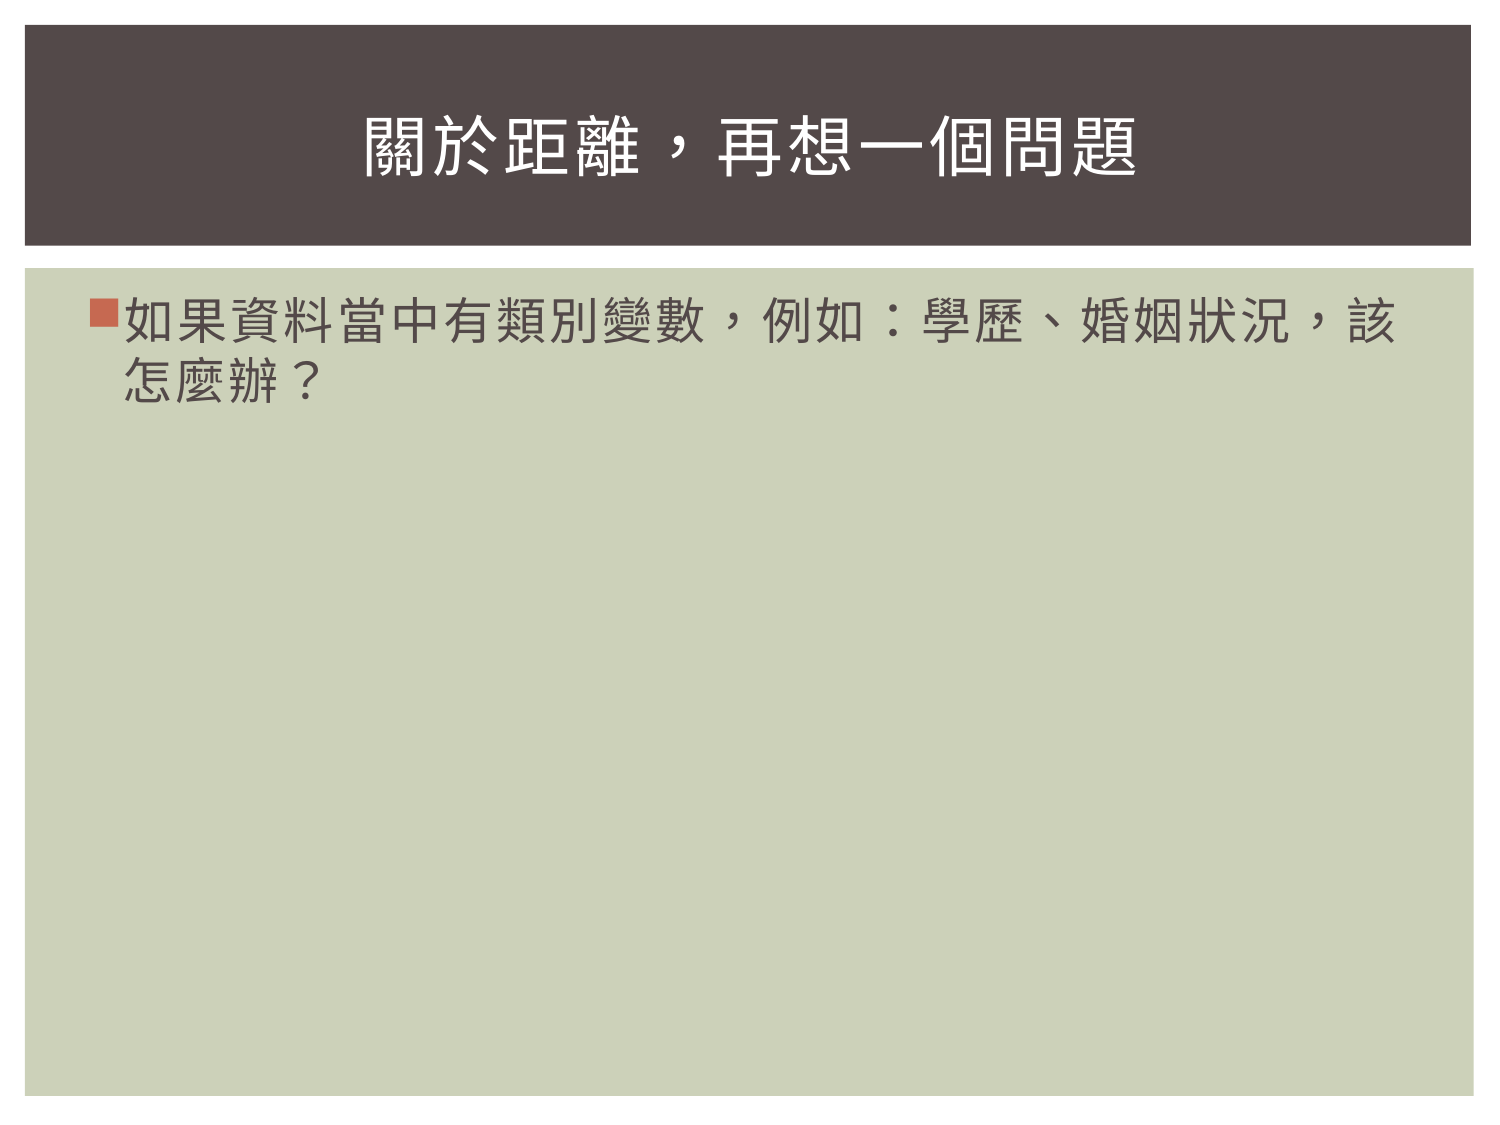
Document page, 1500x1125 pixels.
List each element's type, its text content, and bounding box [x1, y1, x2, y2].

list 如果資料當中有類別變數，例如：學歷、婚姻狀況，該怎麼辦？ [62, 281, 1442, 1005]
title 關於距離，再想一個問題 [62, 58, 1438, 232]
